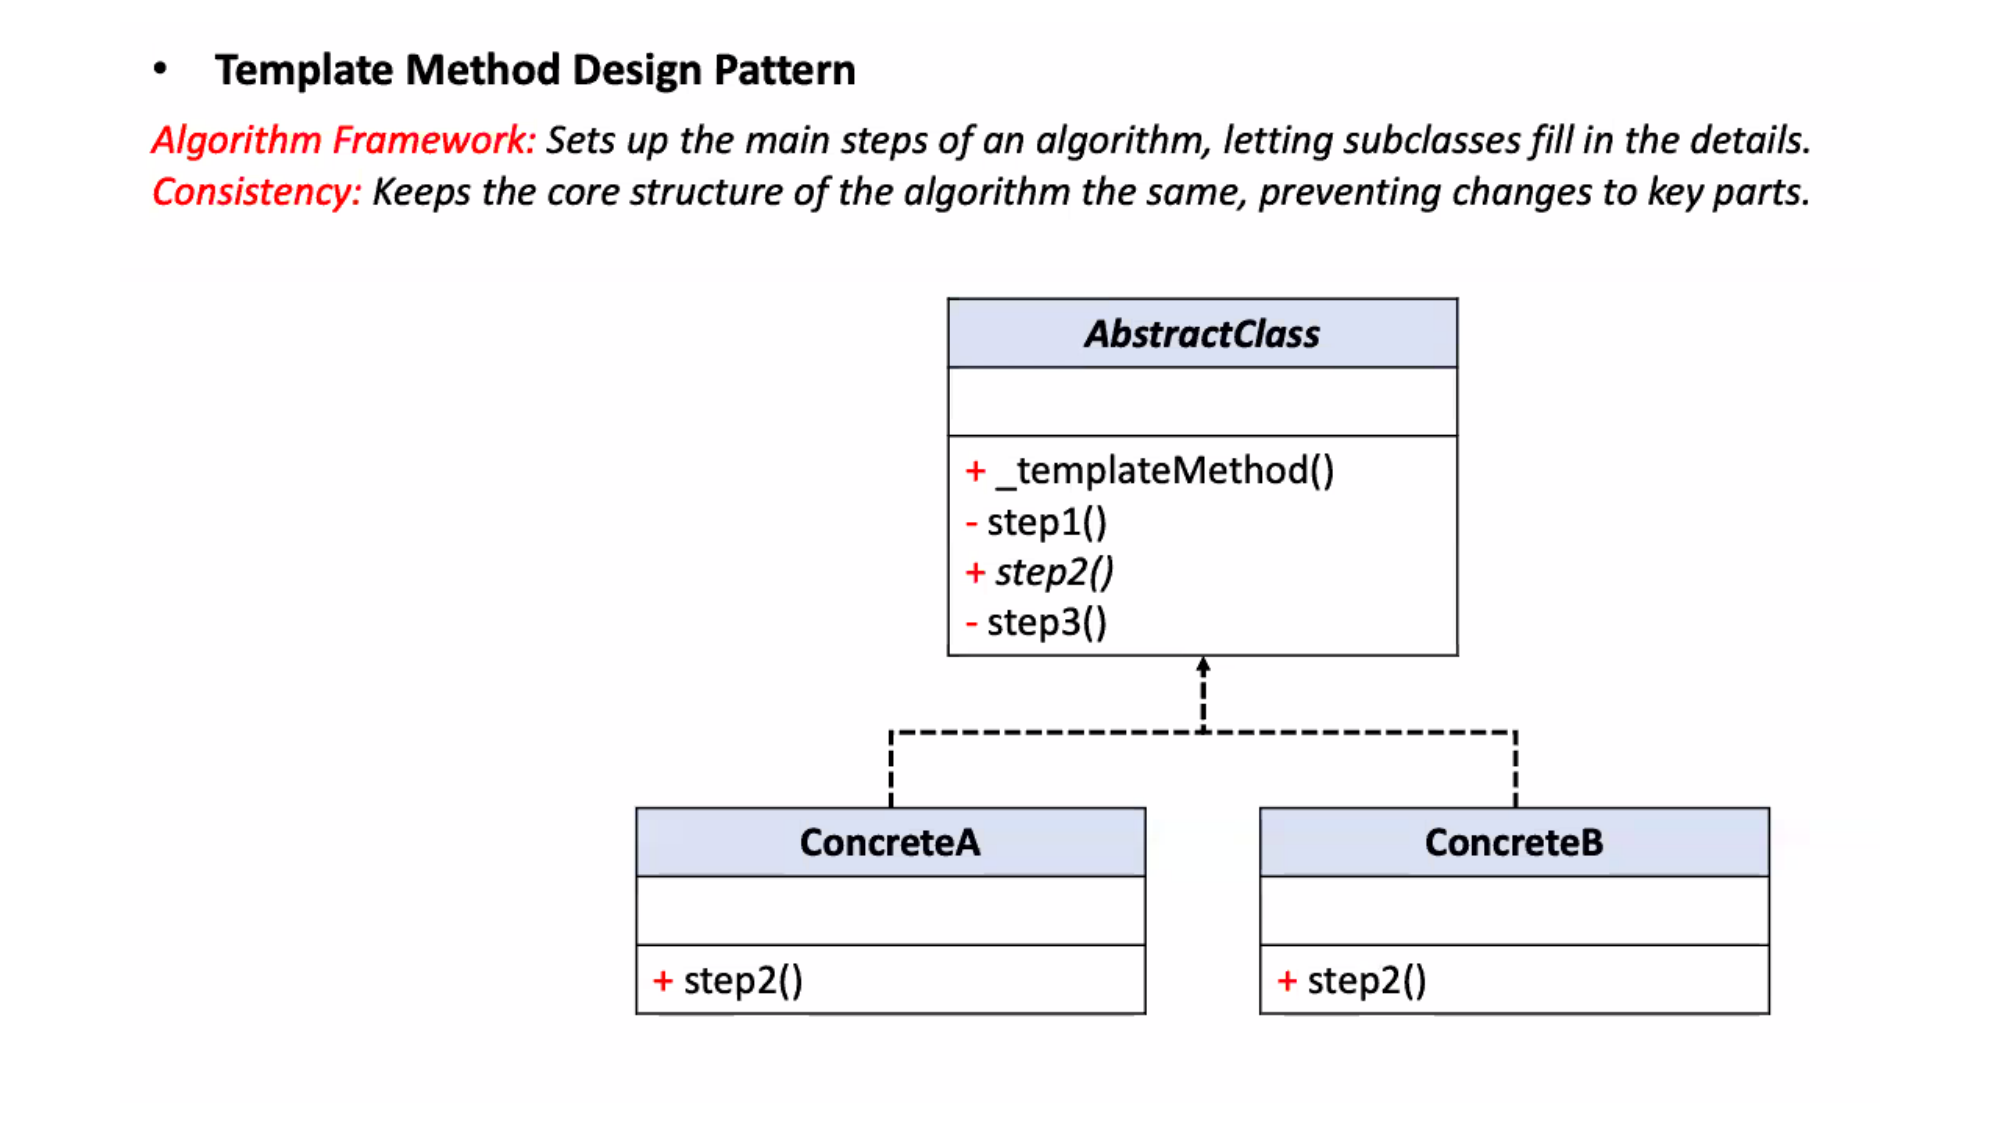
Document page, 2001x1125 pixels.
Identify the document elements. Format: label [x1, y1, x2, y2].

picture [120, 22, 1880, 1103]
